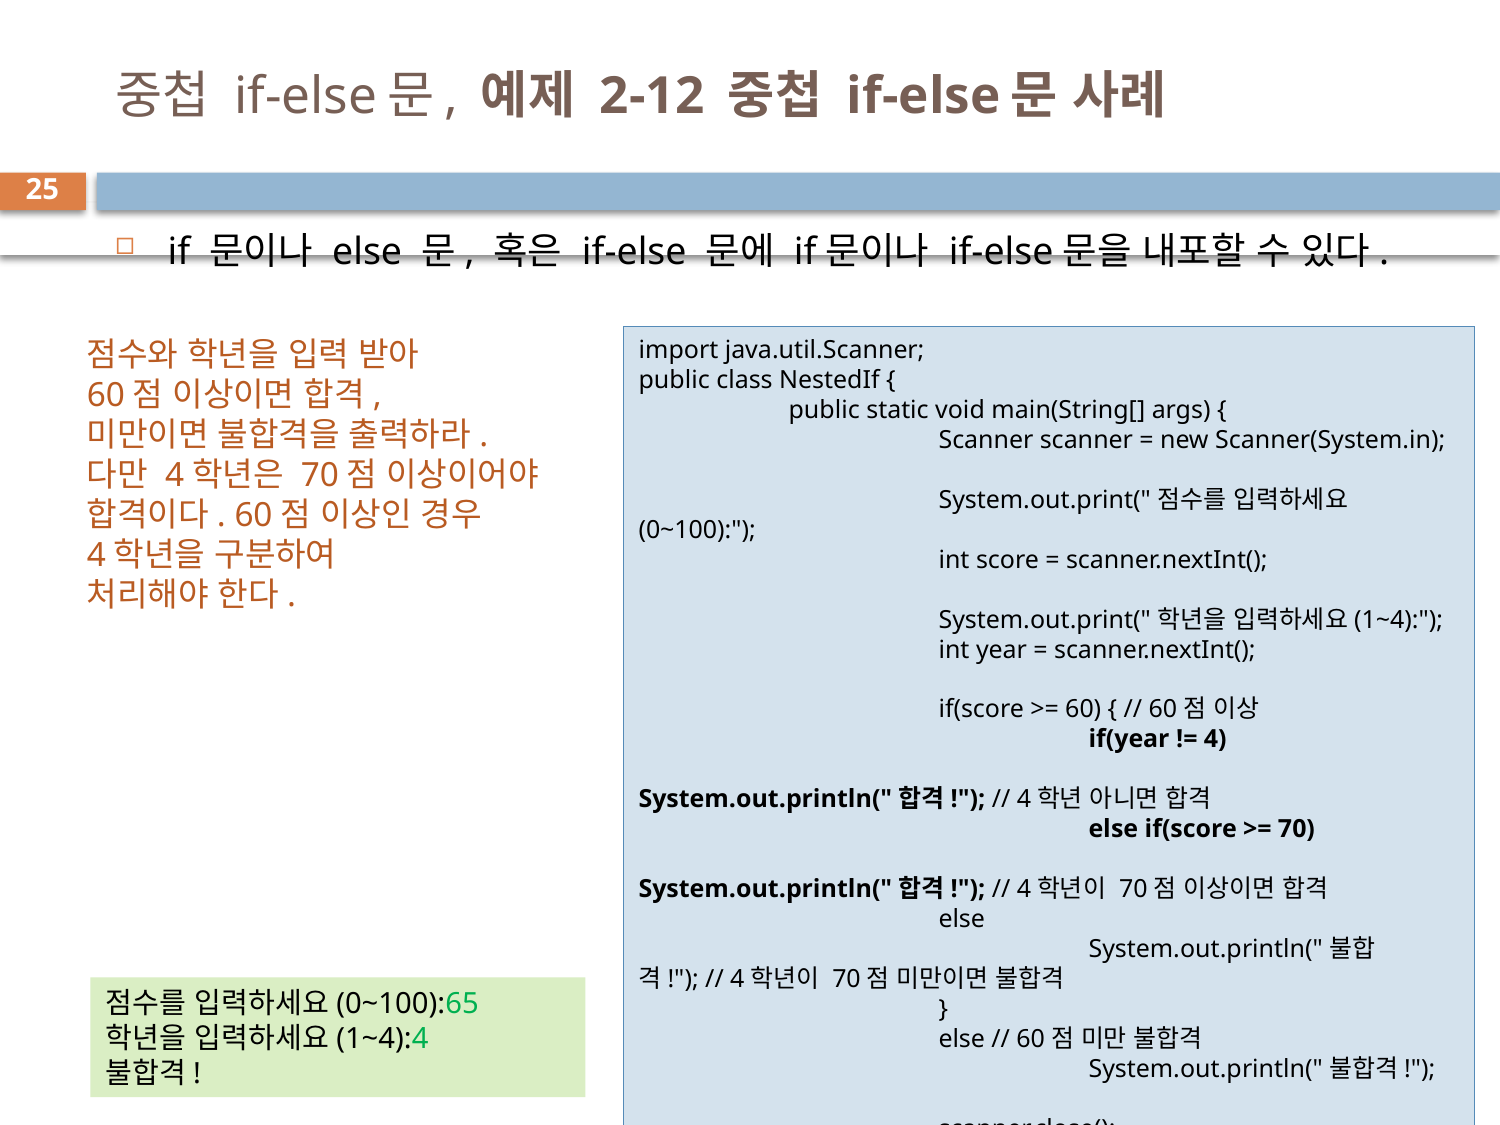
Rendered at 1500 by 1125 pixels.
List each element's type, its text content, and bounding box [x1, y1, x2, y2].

text_box 점수와 학년을 입력 받아 60점 이상이면 합격, 미만이면 불합격을 출력하라. 다만 4학년은 70점 이상이어야 합격이다. 60점 이상인 경우 4학년을 구분하여 처리해야 한다. [72, 326, 604, 621]
text_box 점수를 입력하세요(0~100):65 학년을 입력하세요(1~4):4 불합격! [90, 977, 586, 1098]
list if 문이나 else 문, 혹은 if-else 문에 if문이나 if-else문을 내포할 수 있다. [100, 219, 1438, 1047]
title 중첩 if-else문, 예제 2-12 중첩 if-else문 사례 [100, 37, 1438, 149]
text_box import java.util.Scanner; public class NestedIf { public static void main(String[] args) { Scanner scanner = new Scanner(System.in); System.out.print("점수를 입력하세요(0~100):"); int score = scanner.nextInt(); System.out.print("학년을 입력하세요(1~4):"); int year = scanner.nextInt(); if(score >= 60) { // 60점 이상 if(year != 4) System.out.println("합격!"); // 4학년 아니면 합격 else if(score >= 70) System.out.println("합격!"); // 4학년이 70점 이상이면 합격 else System.out.println("불합격!"); // 4학년이 70점 미만이면 불합격 } else // 60점 미만 불합격 System.out.println("불합격!"); scanner.close(); } } [623, 326, 1475, 1125]
slide_number 25 [0, 170, 87, 211]
